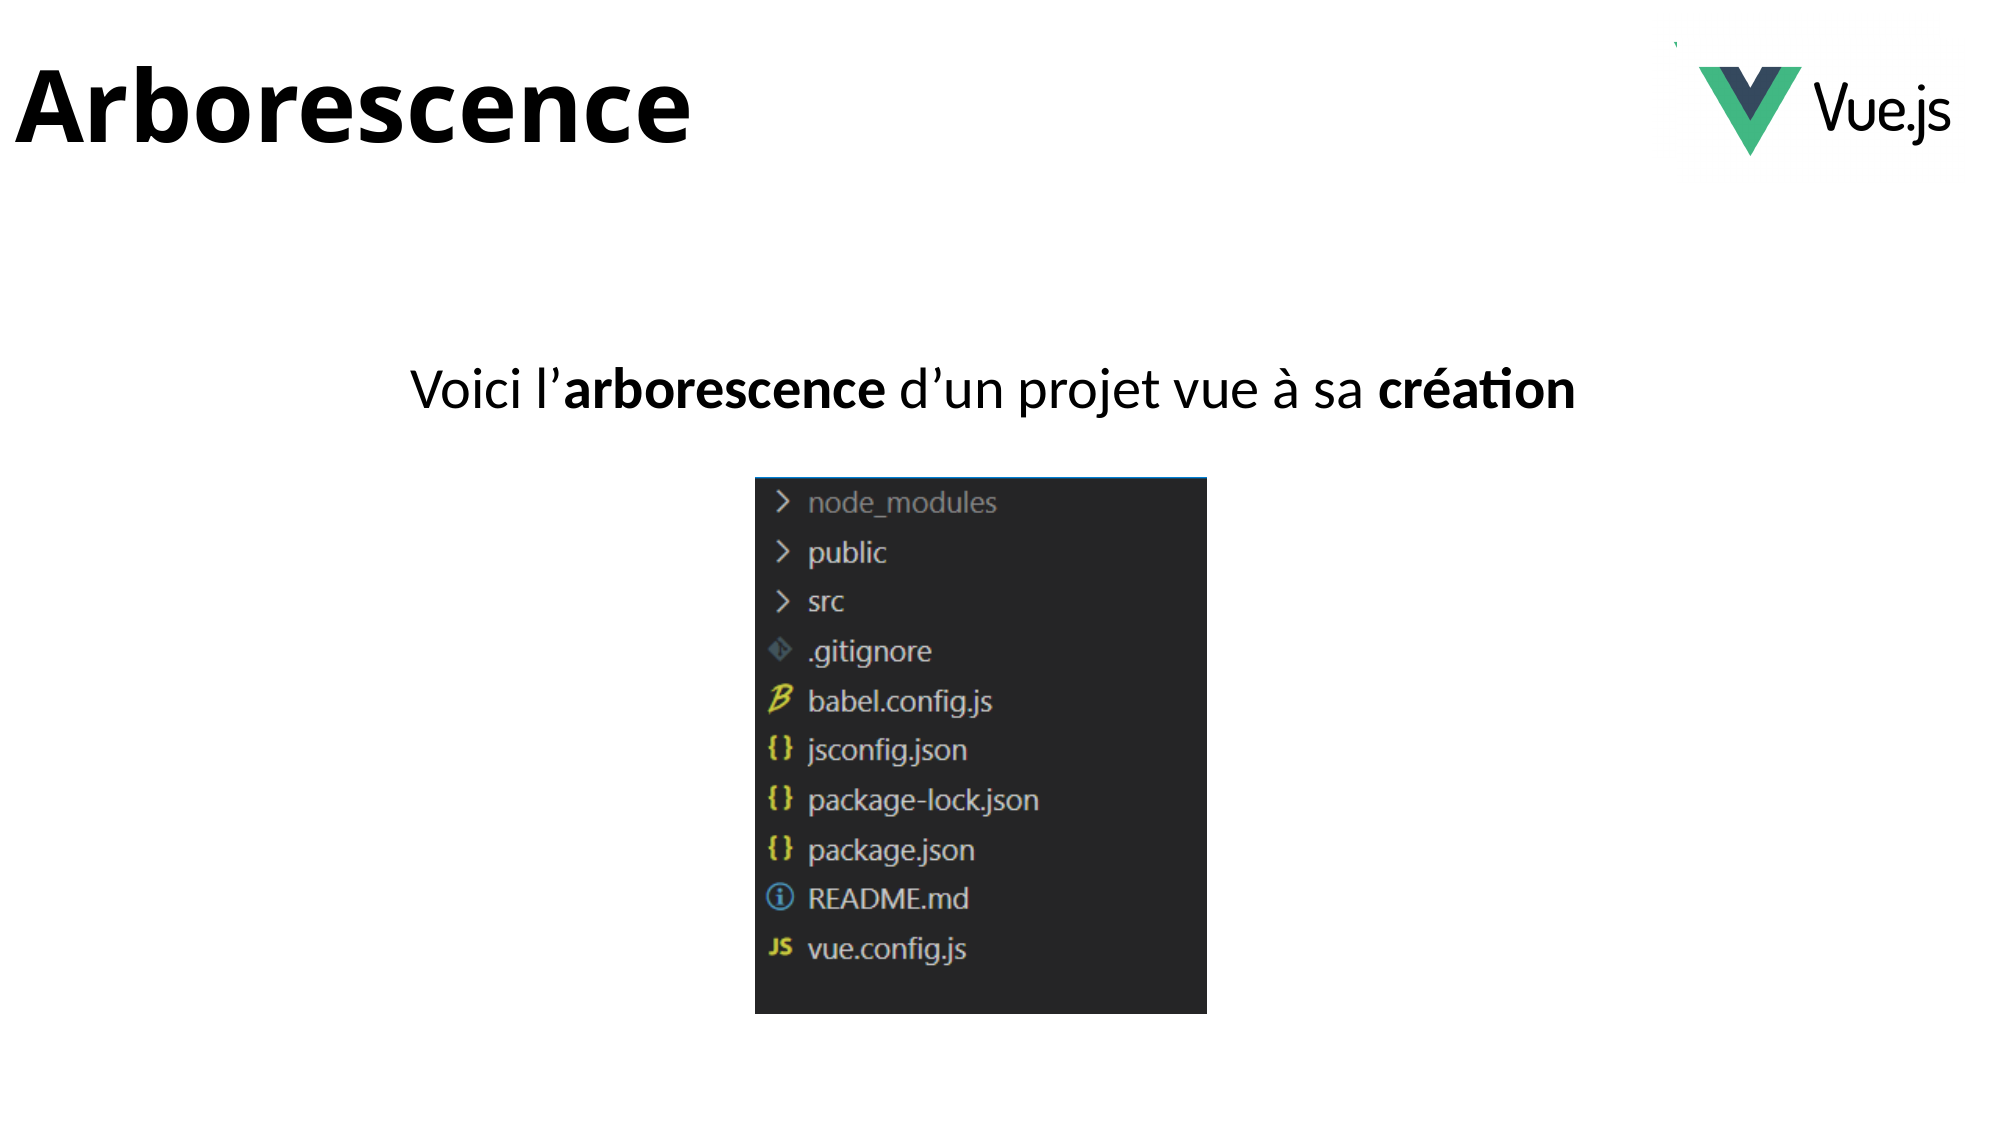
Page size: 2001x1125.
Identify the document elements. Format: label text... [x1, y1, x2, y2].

list Voici l’arborescence d’un projet vue à sa création [137, 350, 1863, 1065]
title Arborescence [0, 1, 1725, 220]
picture [1652, 13, 1965, 183]
picture [754, 477, 1207, 1014]
